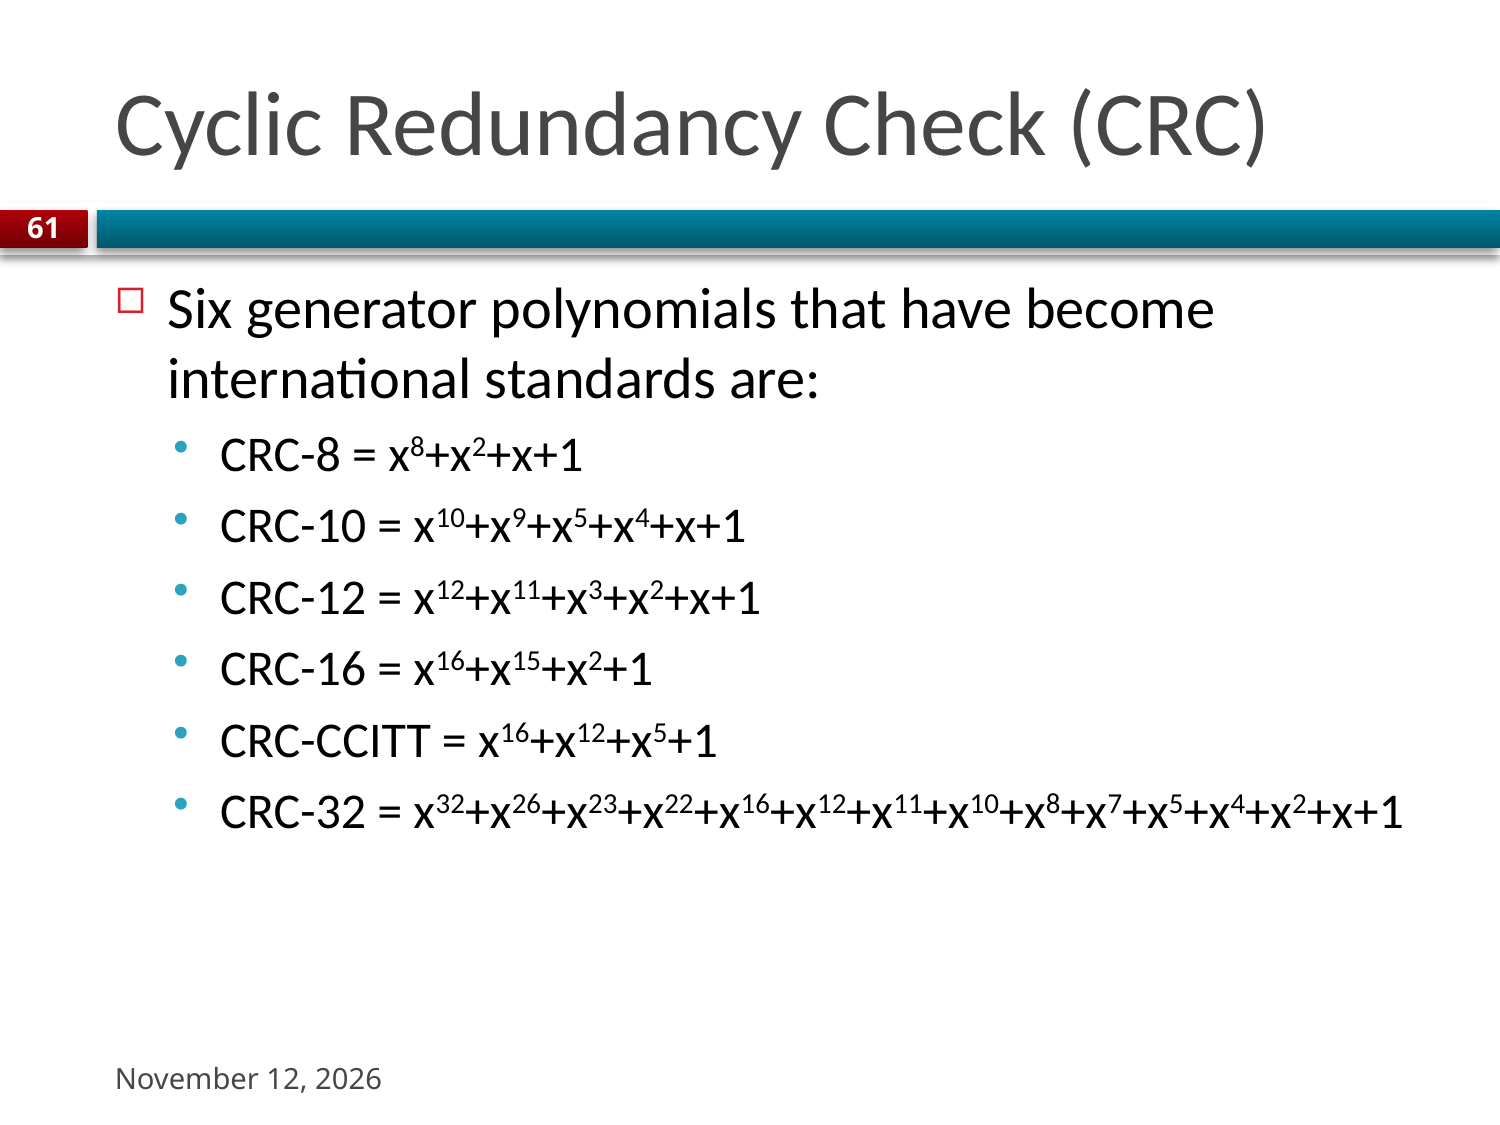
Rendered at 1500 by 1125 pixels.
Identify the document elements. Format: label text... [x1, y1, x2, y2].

slide_number 61 [0, 208, 88, 249]
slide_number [99, 1050, 538, 1110]
list Six generator polynomials that have become international standards are: CRC-8 = x8+x2+x+1 CRC-10 = x10+x9+x5+x4+x+1 CRC-12 = x12+x11+x3+x2+x+1 CRC-16 = x16+x15+x2+1 CRC-CCITT = x16+x12+x5+1 CRC-32 = x32+x26+x23+x22+x16+x12+x11+x10+x8+x7+x5+x4+x2+x+1 [100, 262, 1438, 1000]
title Cyclic Redundancy Check (CRC) [100, 37, 1438, 200]
